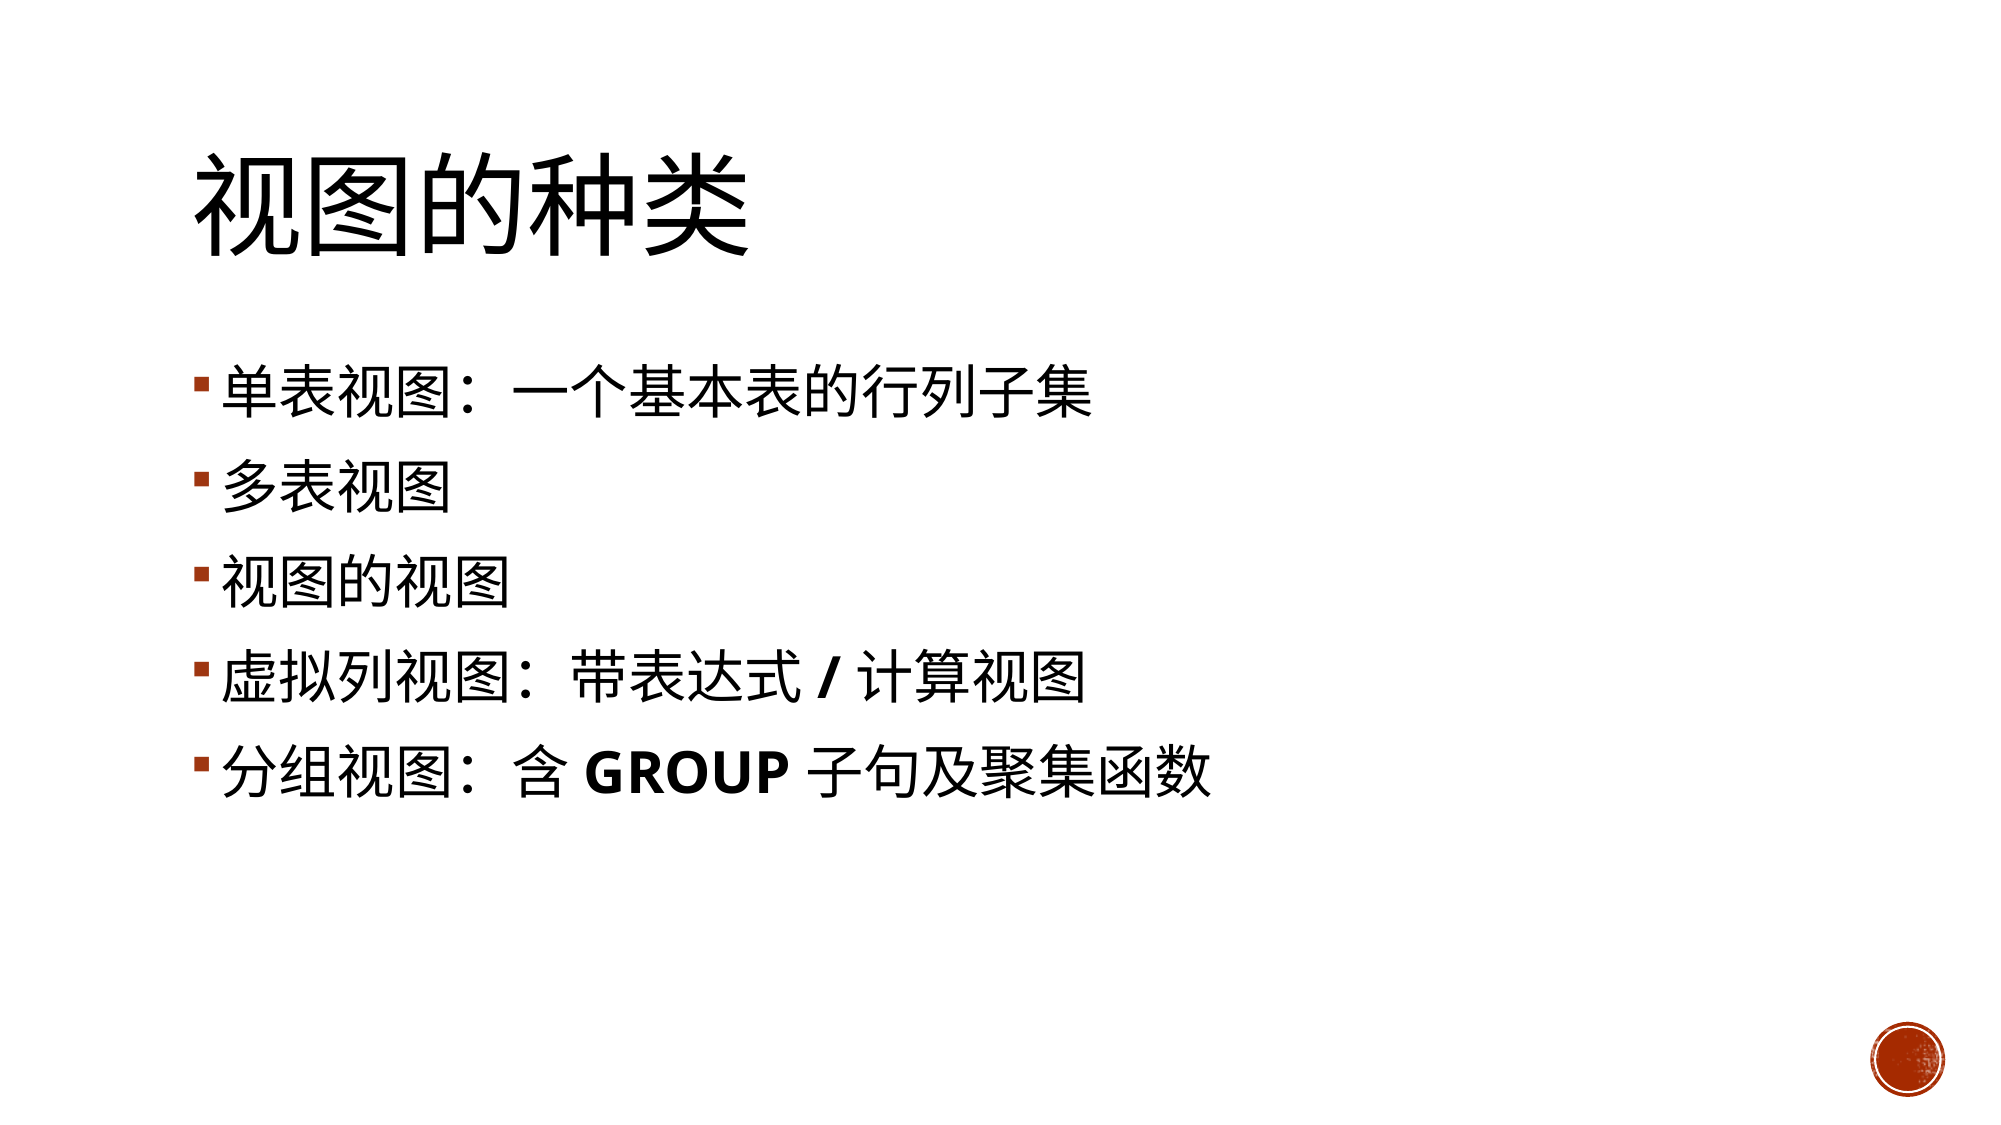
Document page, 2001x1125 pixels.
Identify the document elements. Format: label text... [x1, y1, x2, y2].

title 视图的种类 [175, 79, 1826, 344]
slide_number [1855, 1028, 1961, 1089]
list 单表视图：一个基本表的行列子集 多表视图 视图的视图 虚拟列视图：带表达式/计算视图 分组视图：含GROUP子句及聚集函数 [175, 348, 1826, 1013]
